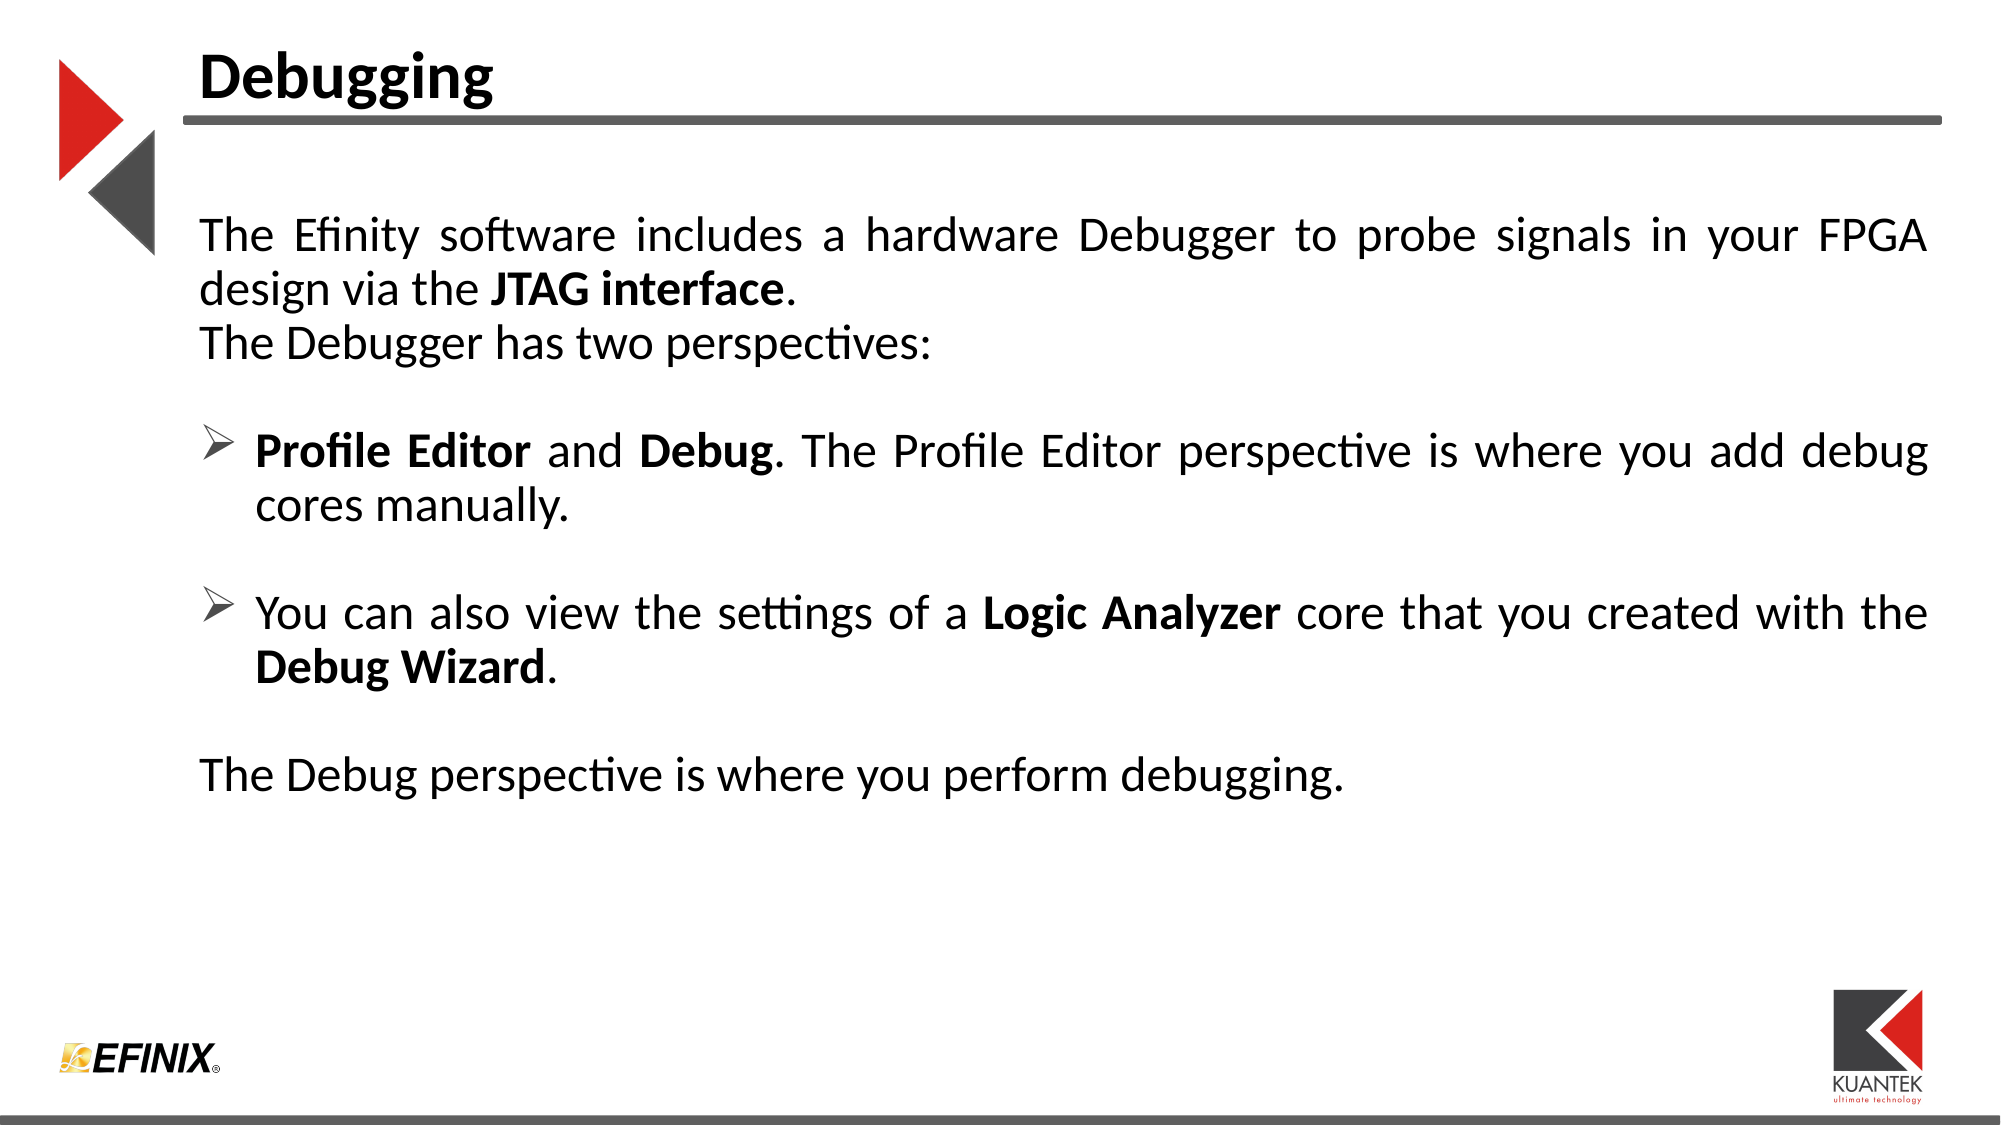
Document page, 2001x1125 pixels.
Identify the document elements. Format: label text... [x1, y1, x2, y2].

list The Efinity software includes a hardware Debugger to probe signals in your FPGA design via the JTAG interface. The Debugger has two perspectives: Profile Editor and Debug. The Profile Editor perspective is where you add debug cores manually. You can also view the settings of a Logic Analyzer core that you created with the Debug Wizard. The Debug perspective is where you perform debugging. [184, 201, 1944, 977]
title Debugging [184, 33, 1910, 201]
picture [59, 59, 124, 181]
picture [1833, 989, 1923, 1105]
picture [58, 1043, 221, 1073]
